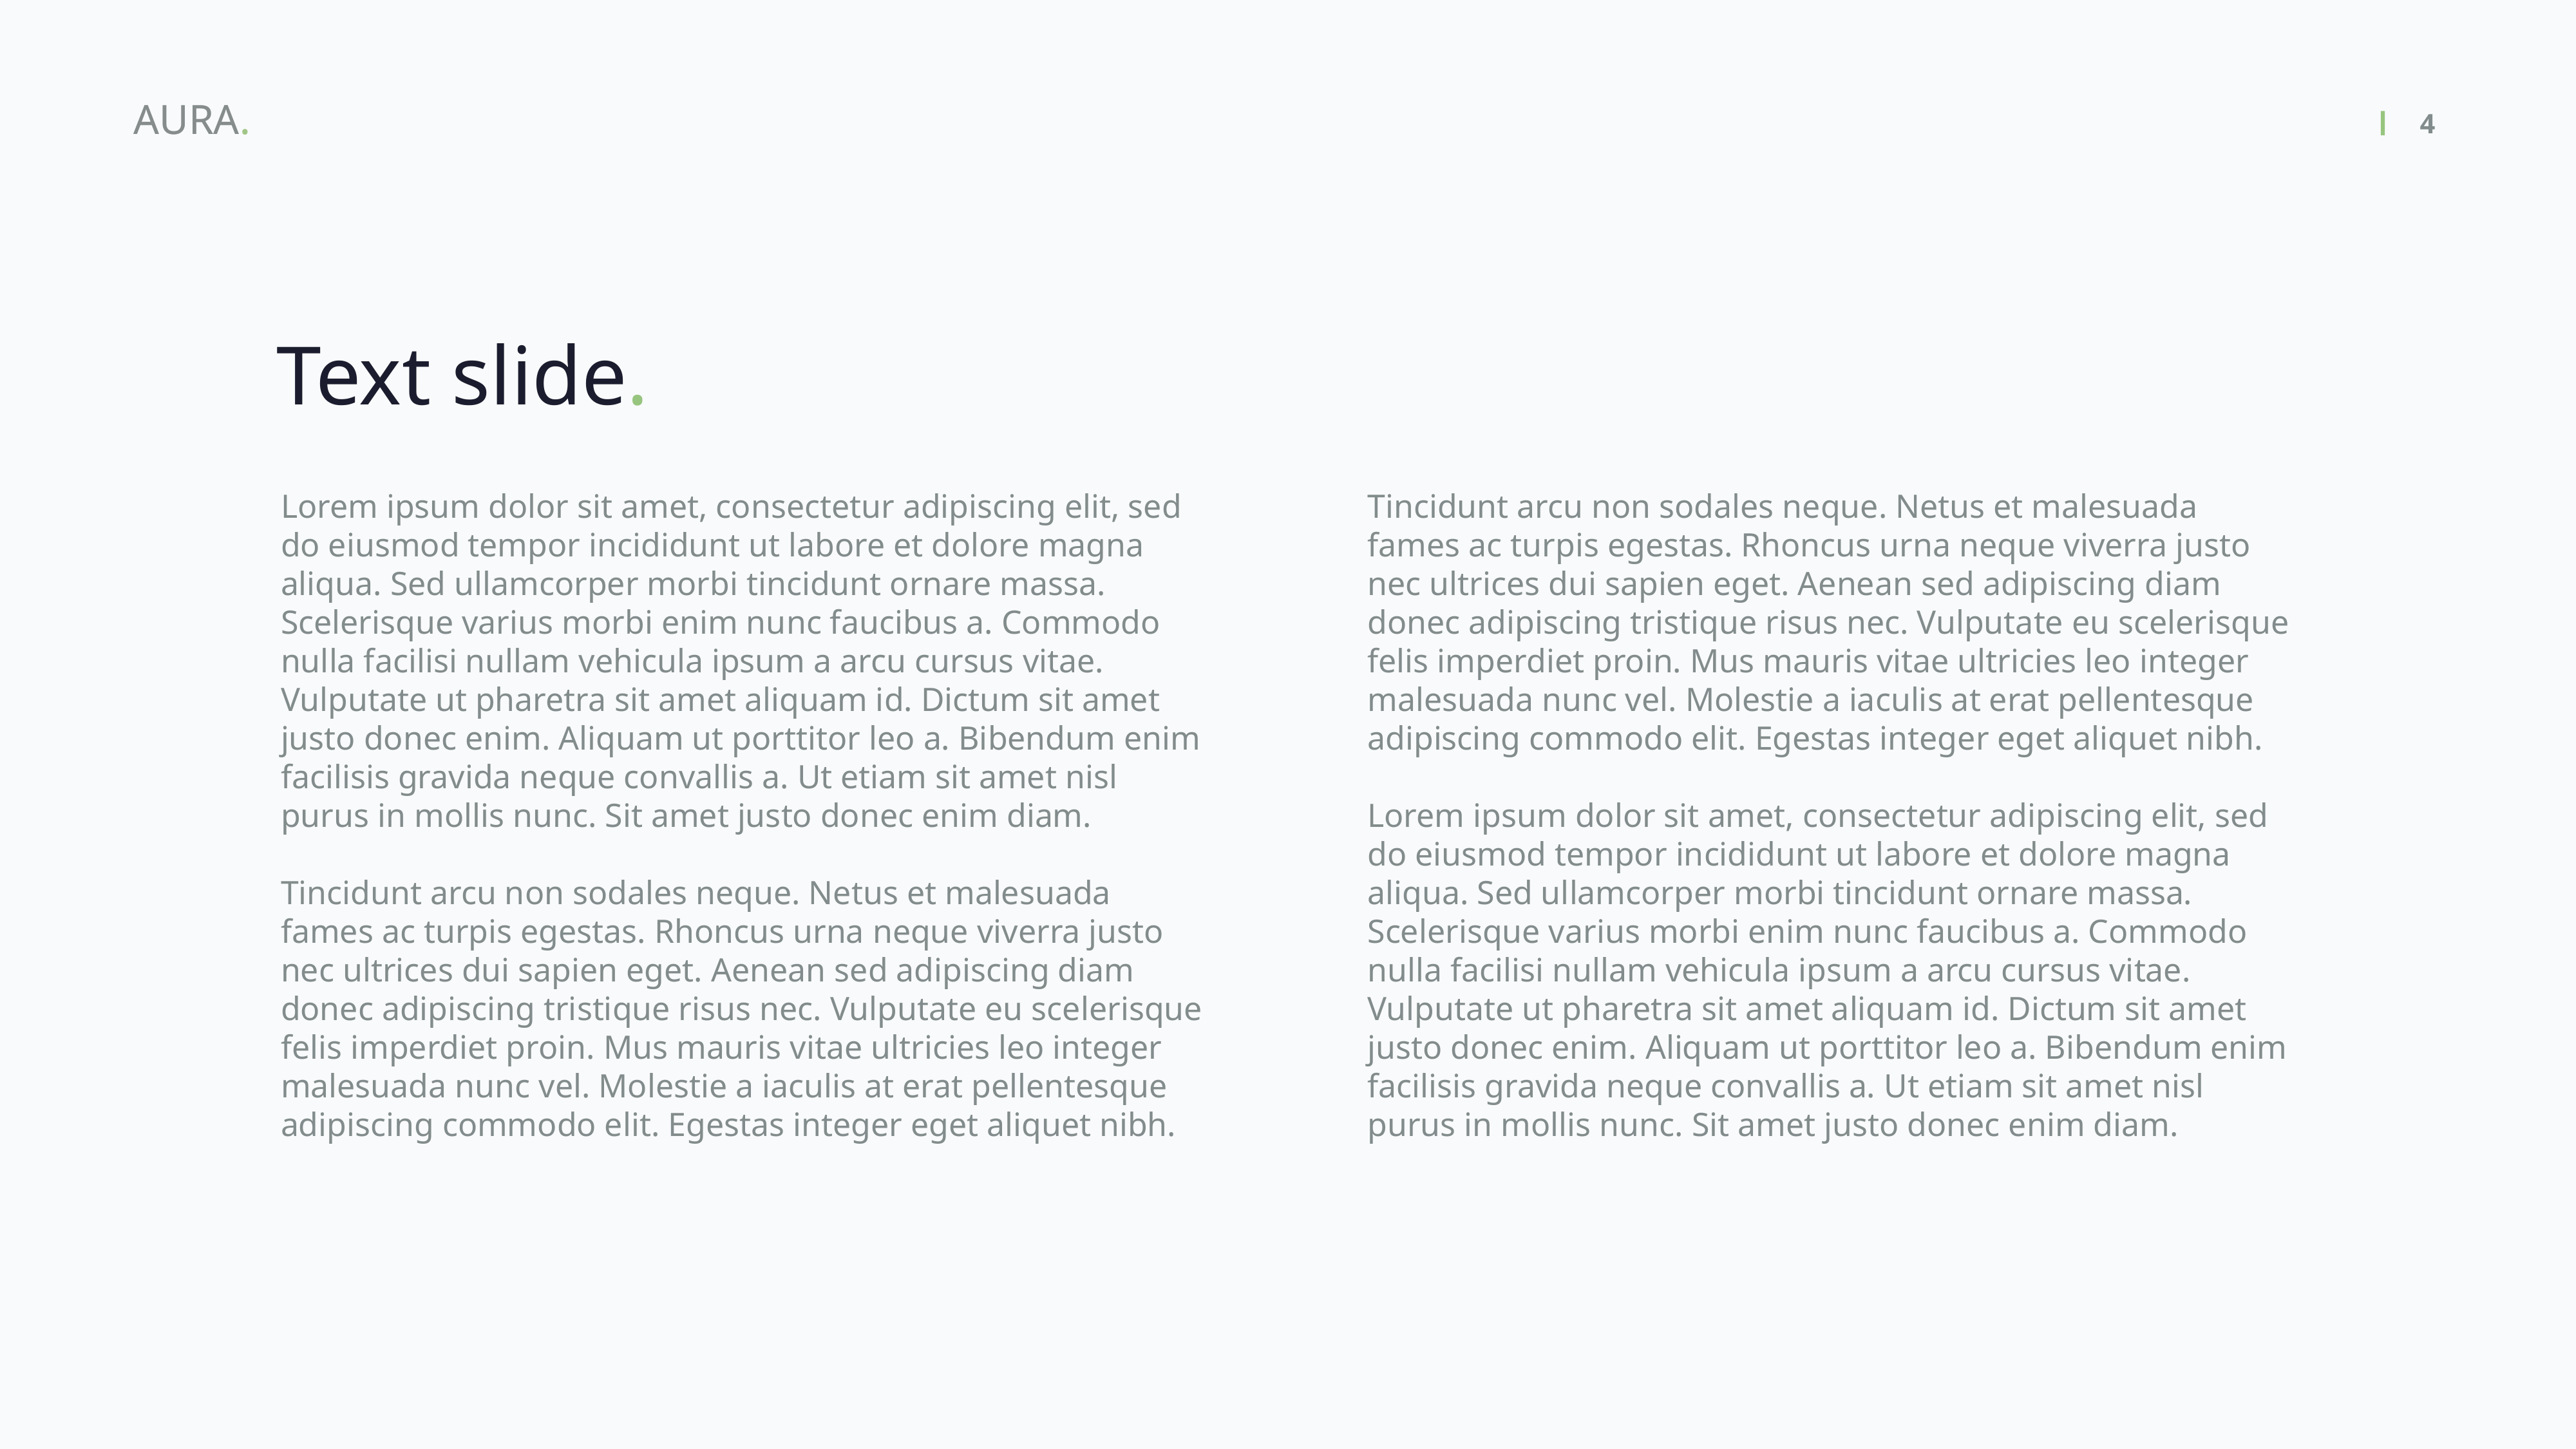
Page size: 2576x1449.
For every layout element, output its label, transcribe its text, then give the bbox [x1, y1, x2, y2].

text_box Tincidunt arcu non sodales neque. Netus et malesuada fames ac turpis egestas. Rhoncus urna neque viverra justo nec ultrices dui sapien eget. Aenean sed adipiscing diam donec adipiscing tristique risus nec. Vulputate eu scelerisque felis imperdiet proin. Mus mauris vitae ultricies leo integer malesuada nunc vel. Molestie a iaculis at erat pellentesque adipiscing commodo elit. Egestas integer eget aliquet nibh. Lorem ipsum dolor sit amet, consectetur adipiscing elit, sed do eiusmod tempor incididunt ut labore et dolore magna aliqua. Sed ullamcorper morbi tincidunt ornare massa. Scelerisque varius morbi enim nunc faucibus a. Commodo nulla facilisi nullam vehicula ipsum a arcu cursus vitae. Vulputate ut pharetra sit amet aliquam id. Dictum sit amet justo donec enim. Aliquam ut porttitor leo a. Bibendum enim facilisis gravida neque convallis a. Ut etiam sit amet nisl purus in mollis nunc. Sit amet justo donec enim diam. [1362, 480, 2305, 1149]
text_box Lorem ipsum dolor sit amet, consectetur adipiscing elit, sed do eiusmod tempor incididunt ut labore et dolore magna aliqua. Sed ullamcorper morbi tincidunt ornare massa. Scelerisque varius morbi enim nunc faucibus a. Commodo nulla facilisi nullam vehicula ipsum a arcu cursus vitae. Vulputate ut pharetra sit amet aliquam id. Dictum sit amet justo donec enim. Aliquam ut porttitor leo a. Bibendum enim facilisis gravida neque convallis a. Ut etiam sit amet nisl purus in mollis nunc. Sit amet justo donec enim diam. Tincidunt arcu non sodales neque. Netus et malesuada fames ac turpis egestas. Rhoncus urna neque viverra justo nec ultrices dui sapien eget. Aenean sed adipiscing diam donec adipiscing tristique risus nec. Vulputate eu scelerisque felis imperdiet proin. Mus mauris vitae ultricies leo integer malesuada nunc vel. Molestie a iaculis at erat pellentesque adipiscing commodo elit. Egestas integer eget aliquet nibh. [275, 480, 1218, 1149]
text_box Text slide. [271, 318, 719, 426]
slide_number 4 [2366, 101, 2489, 145]
text_box AURA. [128, 89, 307, 148]
